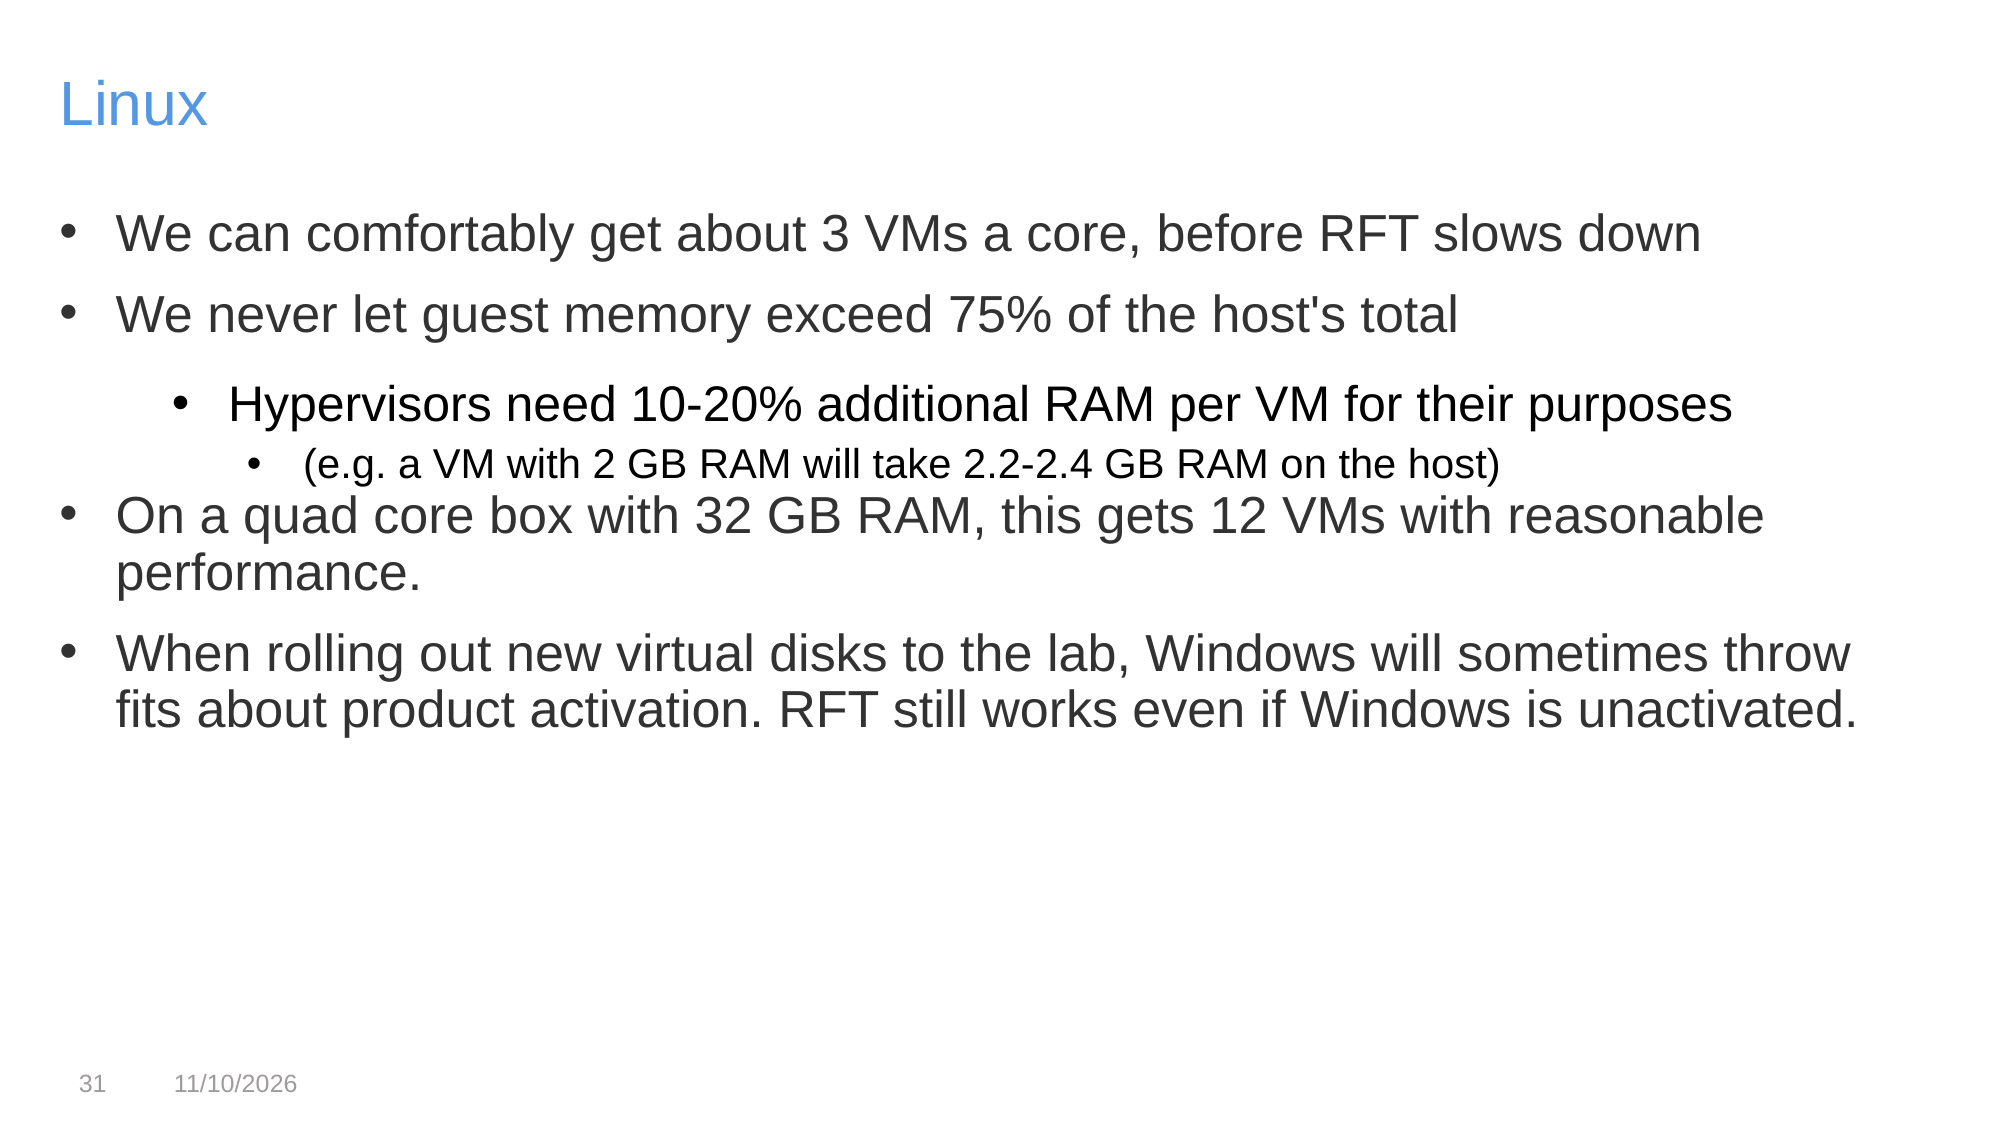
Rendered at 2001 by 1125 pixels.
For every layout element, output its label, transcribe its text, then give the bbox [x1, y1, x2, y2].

list Linux [44, 63, 869, 150]
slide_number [159, 1061, 609, 1103]
list We can comfortably get about 3 VMs a core, before RFT slows down We never let guest memory exceed 75% of the host's total Hypervisors need 10-20% additional RAM per VM for their purposes (e.g. a VM with 2 GB RAM will take 2.2-2.4 GB RAM on the host) On a quad core box with 32 GB RAM, this gets 12 VMs with reasonable performance. When rolling out new virtual disks to the lab, Windows will sometimes throw fits about product activation. RFT still works even if Windows is unactivated. [44, 197, 1892, 793]
text_box [183, 650, 1086, 734]
slide_number 31 [63, 1061, 159, 1103]
